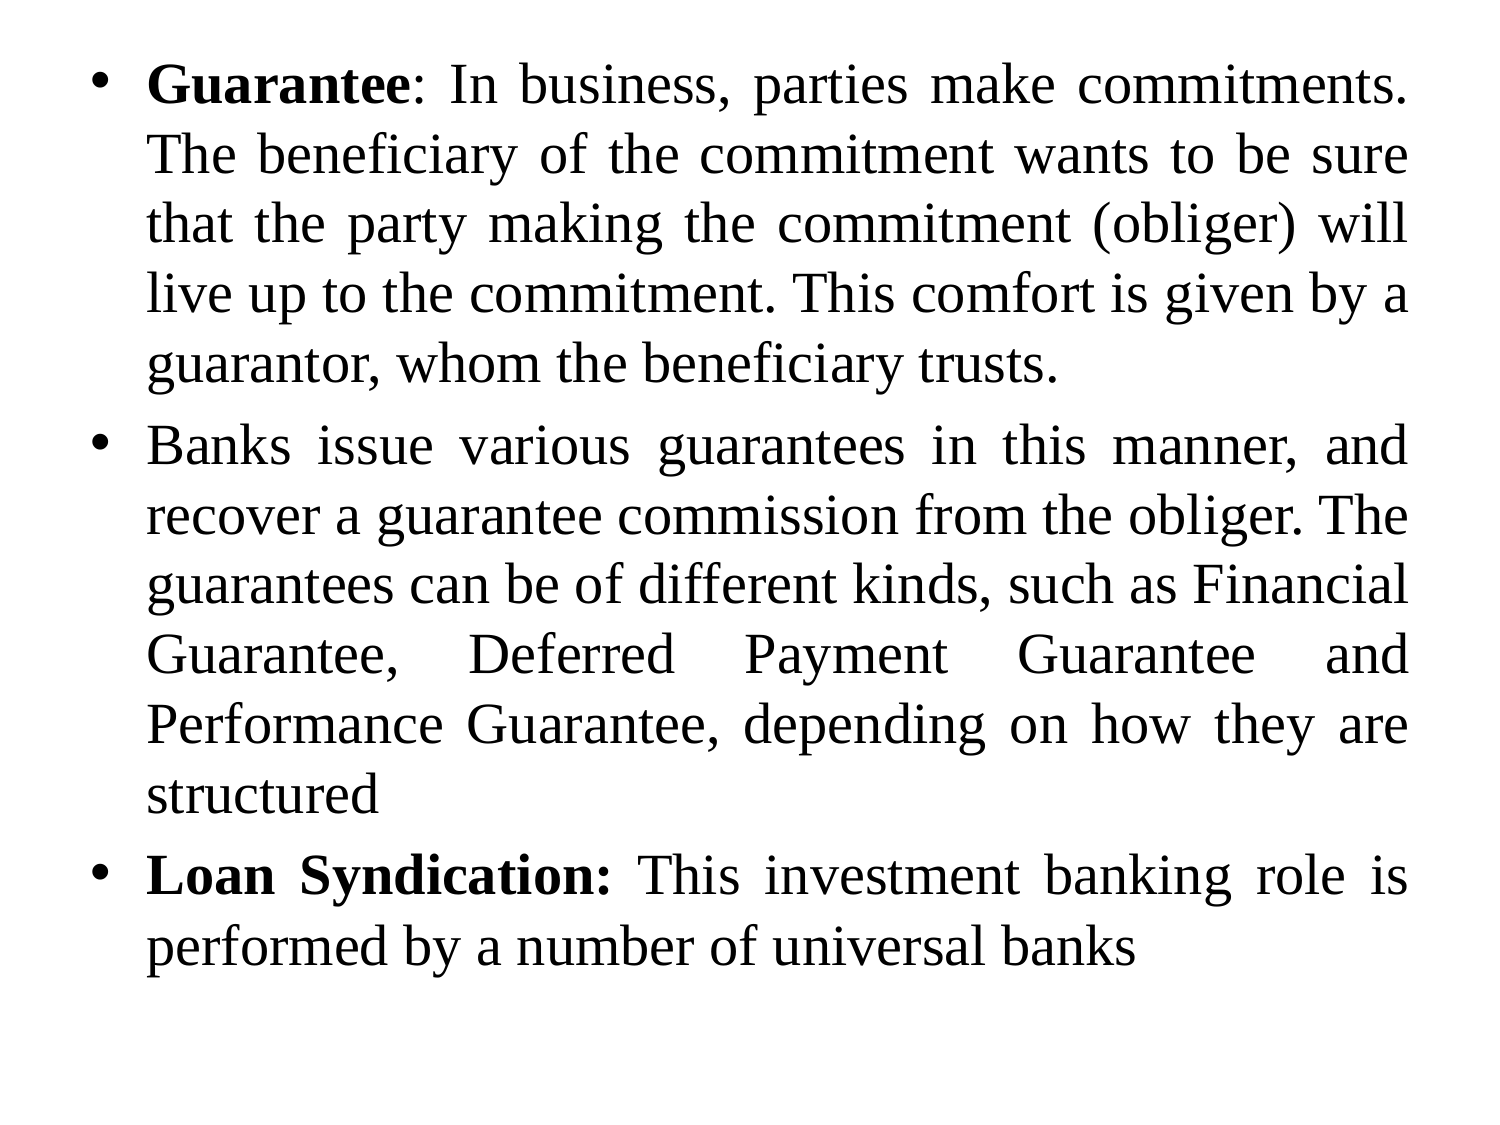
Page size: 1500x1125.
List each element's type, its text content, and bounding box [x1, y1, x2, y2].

list Guarantee: In business, parties make commitments. The beneficiary of the commitment wants to be sure that the party making the commitment (obliger) will live up to the commitment. This comfort is given by a guarantor, whom the beneficiary trusts. Banks issue various guarantees in this manner, and recover a guarantee commission from the obliger. The guarantees can be of different kinds, such as Financial Guarantee, Deferred Payment Guarantee and Performance Guarantee, depending on how they are structured Loan Syndication: This investment banking role is performed by a number of universal banks [75, 37, 1425, 1075]
